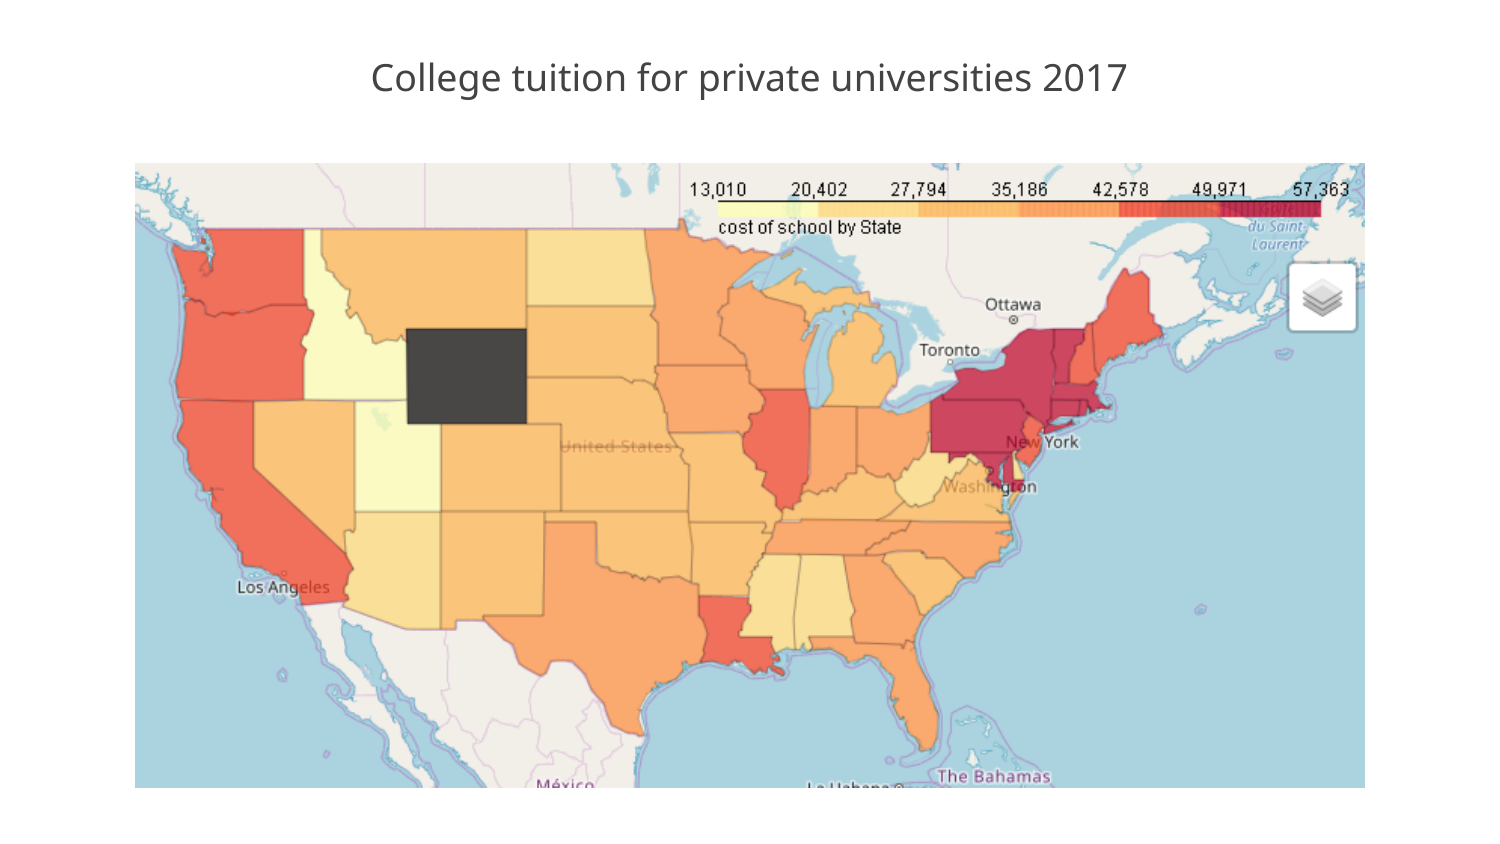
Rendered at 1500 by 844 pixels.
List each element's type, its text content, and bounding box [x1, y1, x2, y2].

picture [135, 163, 1365, 788]
list College tuition for private universities 2017 [257, 27, 1242, 126]
